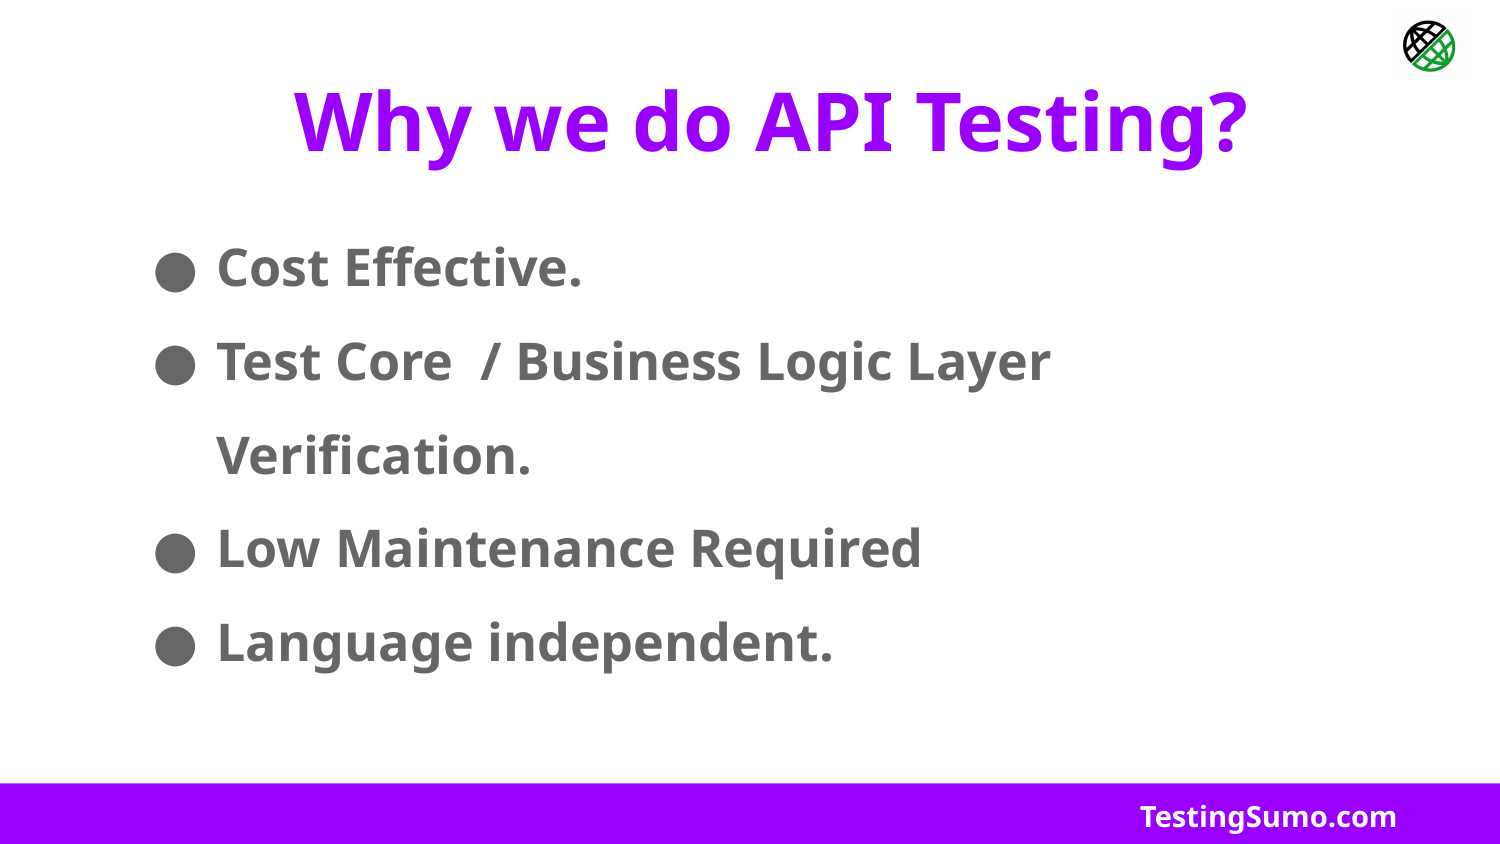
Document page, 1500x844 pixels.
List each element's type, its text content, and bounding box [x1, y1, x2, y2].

text_box Cost Effective. Test Core / Business Logic Layer Verification. Low Maintenance Required Language independent. [126, 188, 1374, 751]
picture [1393, 9, 1471, 82]
title Why we do API Testing? [72, 50, 1471, 189]
